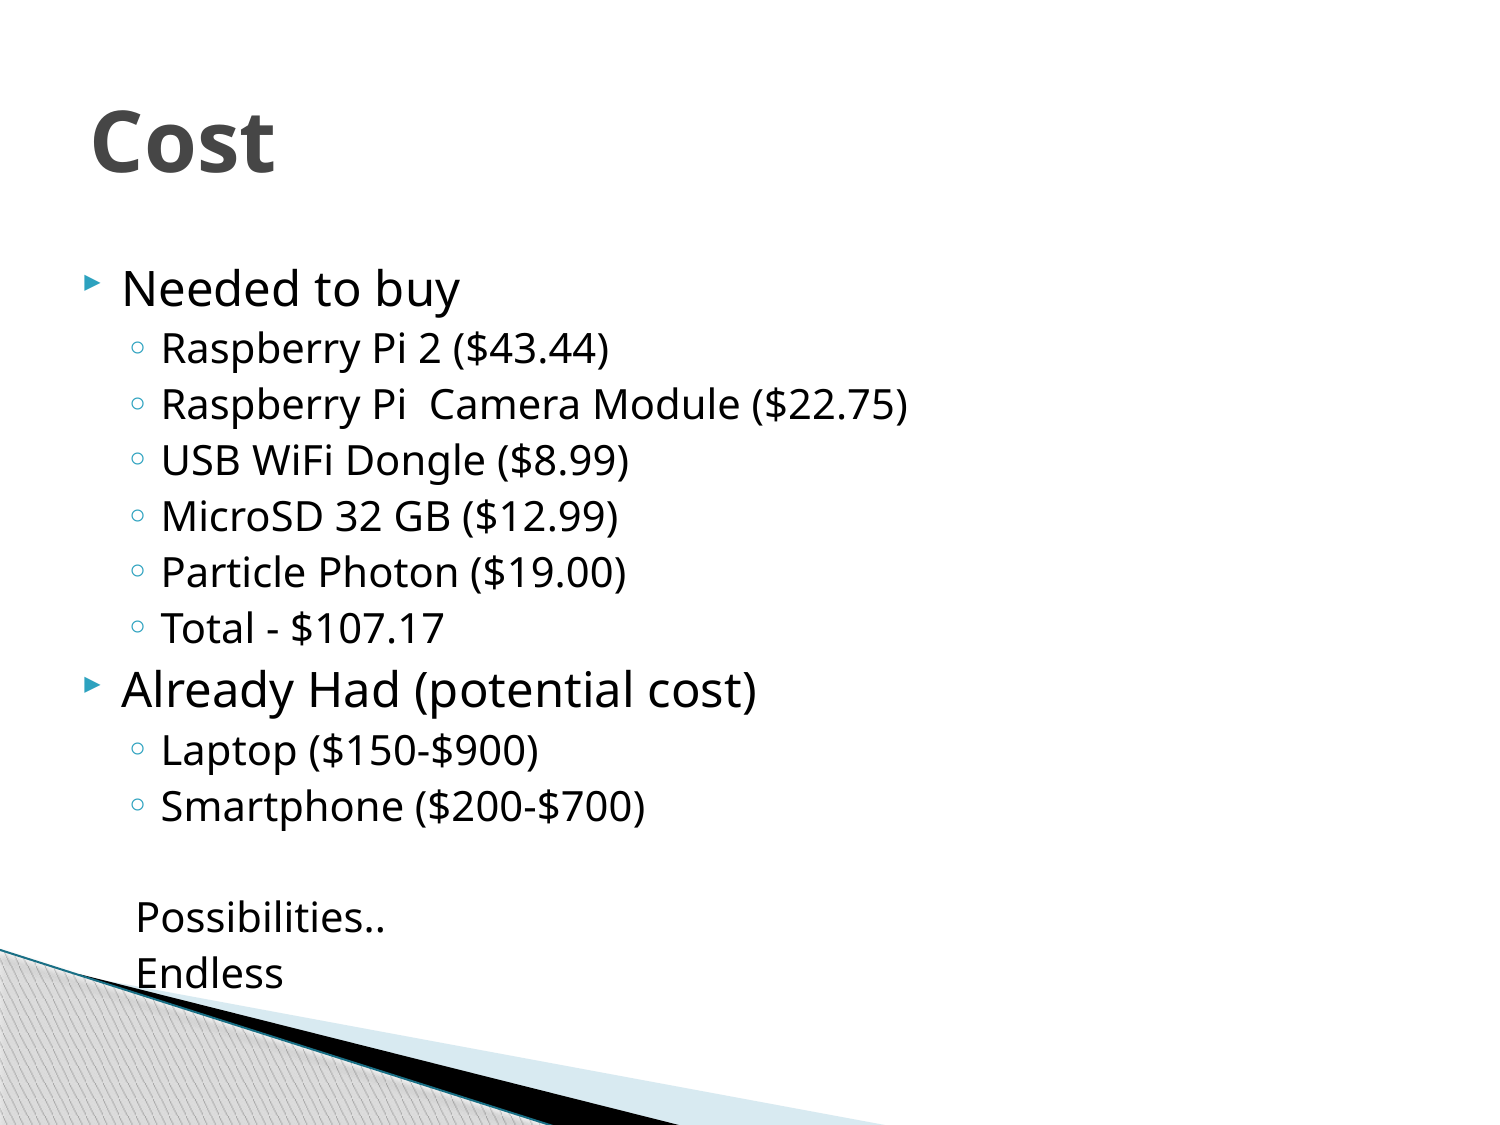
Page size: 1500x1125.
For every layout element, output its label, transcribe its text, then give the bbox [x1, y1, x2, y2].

title Cost [75, 45, 1425, 233]
list Needed to buy Raspberry Pi 2 ($43.44) Raspberry Pi Camera Module ($22.75) USB WiFi Dongle ($8.99) MicroSD 32 GB ($12.99) Particle Photon ($19.00) Total - $107.17 Already Had (potential cost) Laptop ($150-$900) Smartphone ($200-$700) Possibilities.. Endless [50, 249, 1438, 1013]
